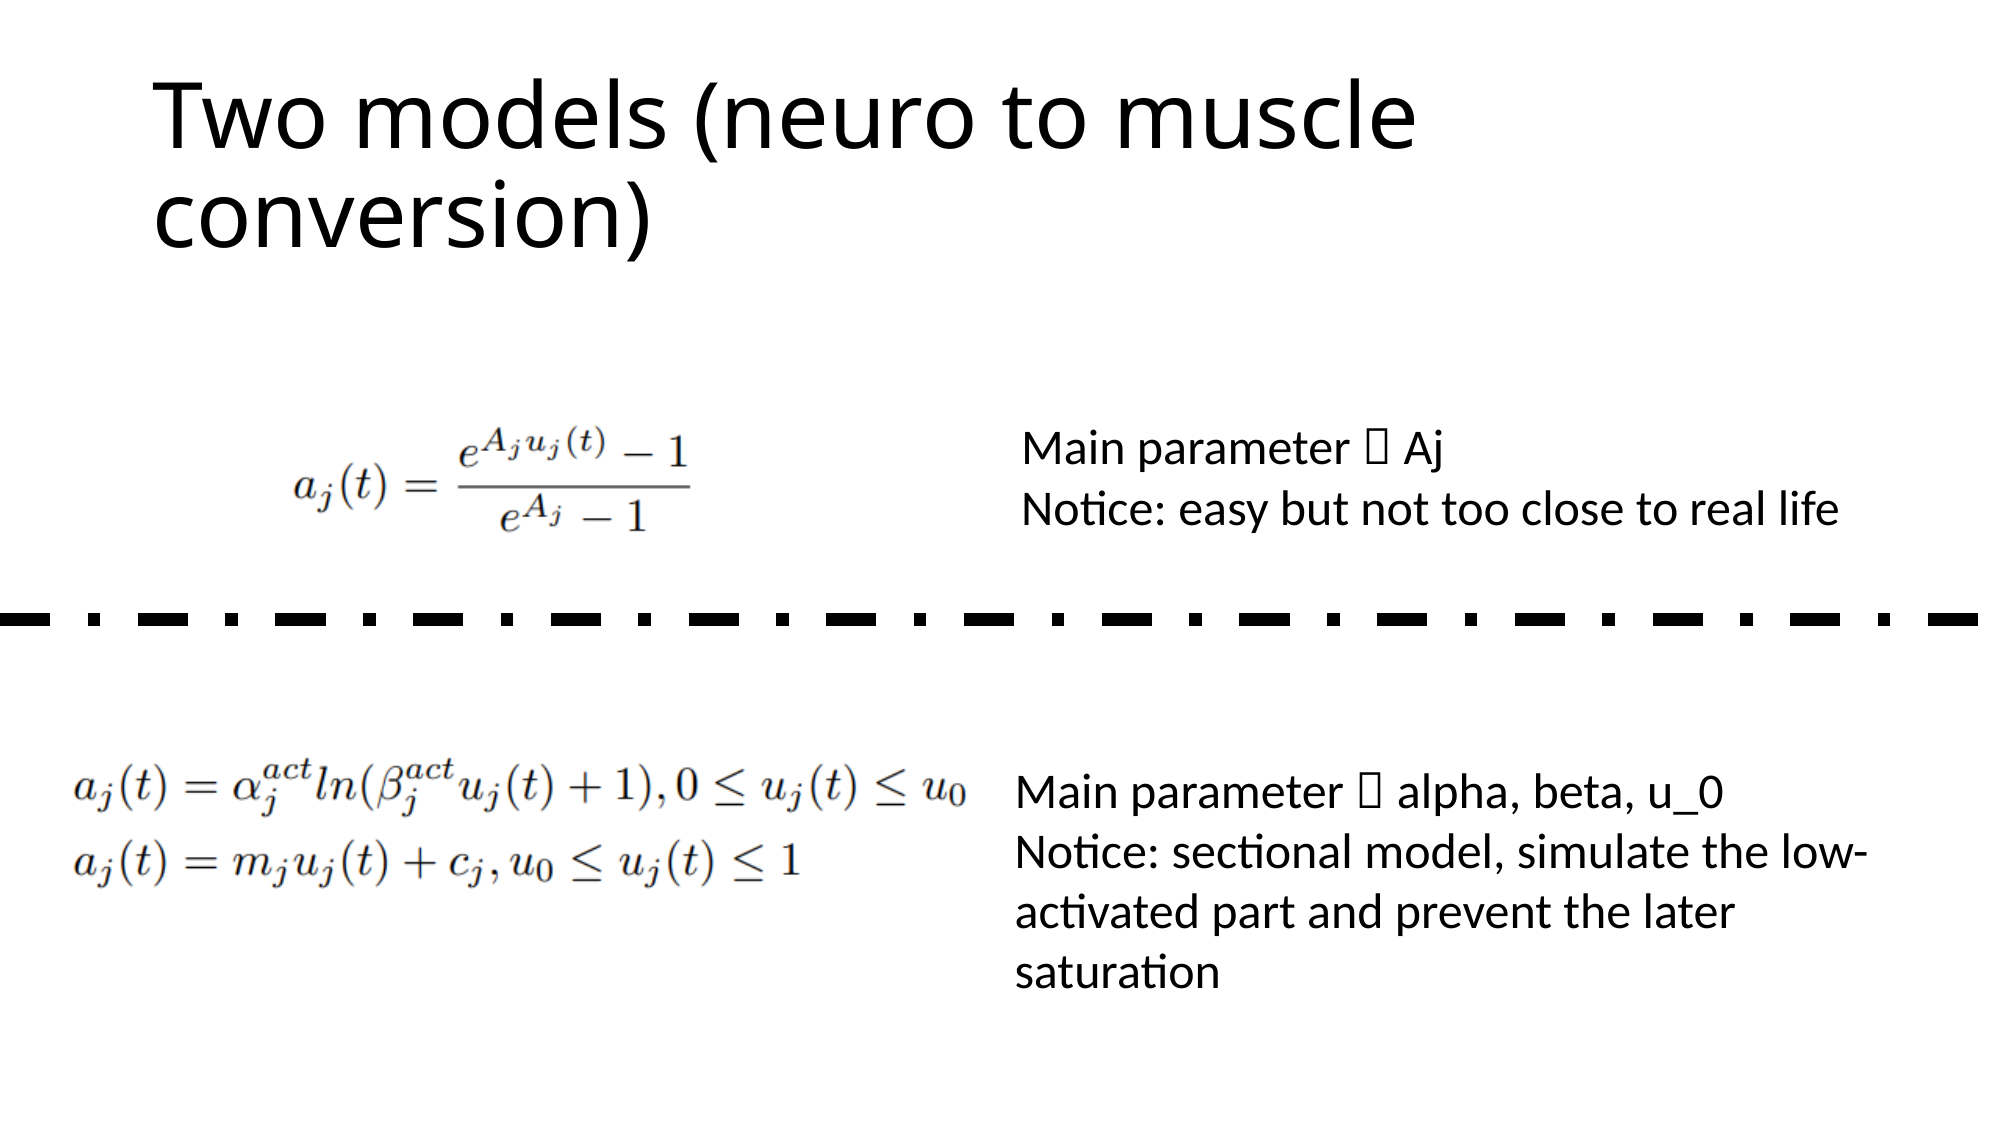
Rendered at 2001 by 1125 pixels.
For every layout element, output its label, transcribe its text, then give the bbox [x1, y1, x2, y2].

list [266, 399, 775, 569]
text_box Main parameter  Aj Notice: easy but not too close to real life [1006, 407, 1856, 543]
title Two models (neuro to muscle conversion) [137, 59, 1863, 278]
picture [40, 730, 1000, 908]
text_box Main parameter  alpha, beta, u_0 Notice: sectional model, simulate the low-activated part and prevent the later saturation [999, 750, 1960, 1006]
